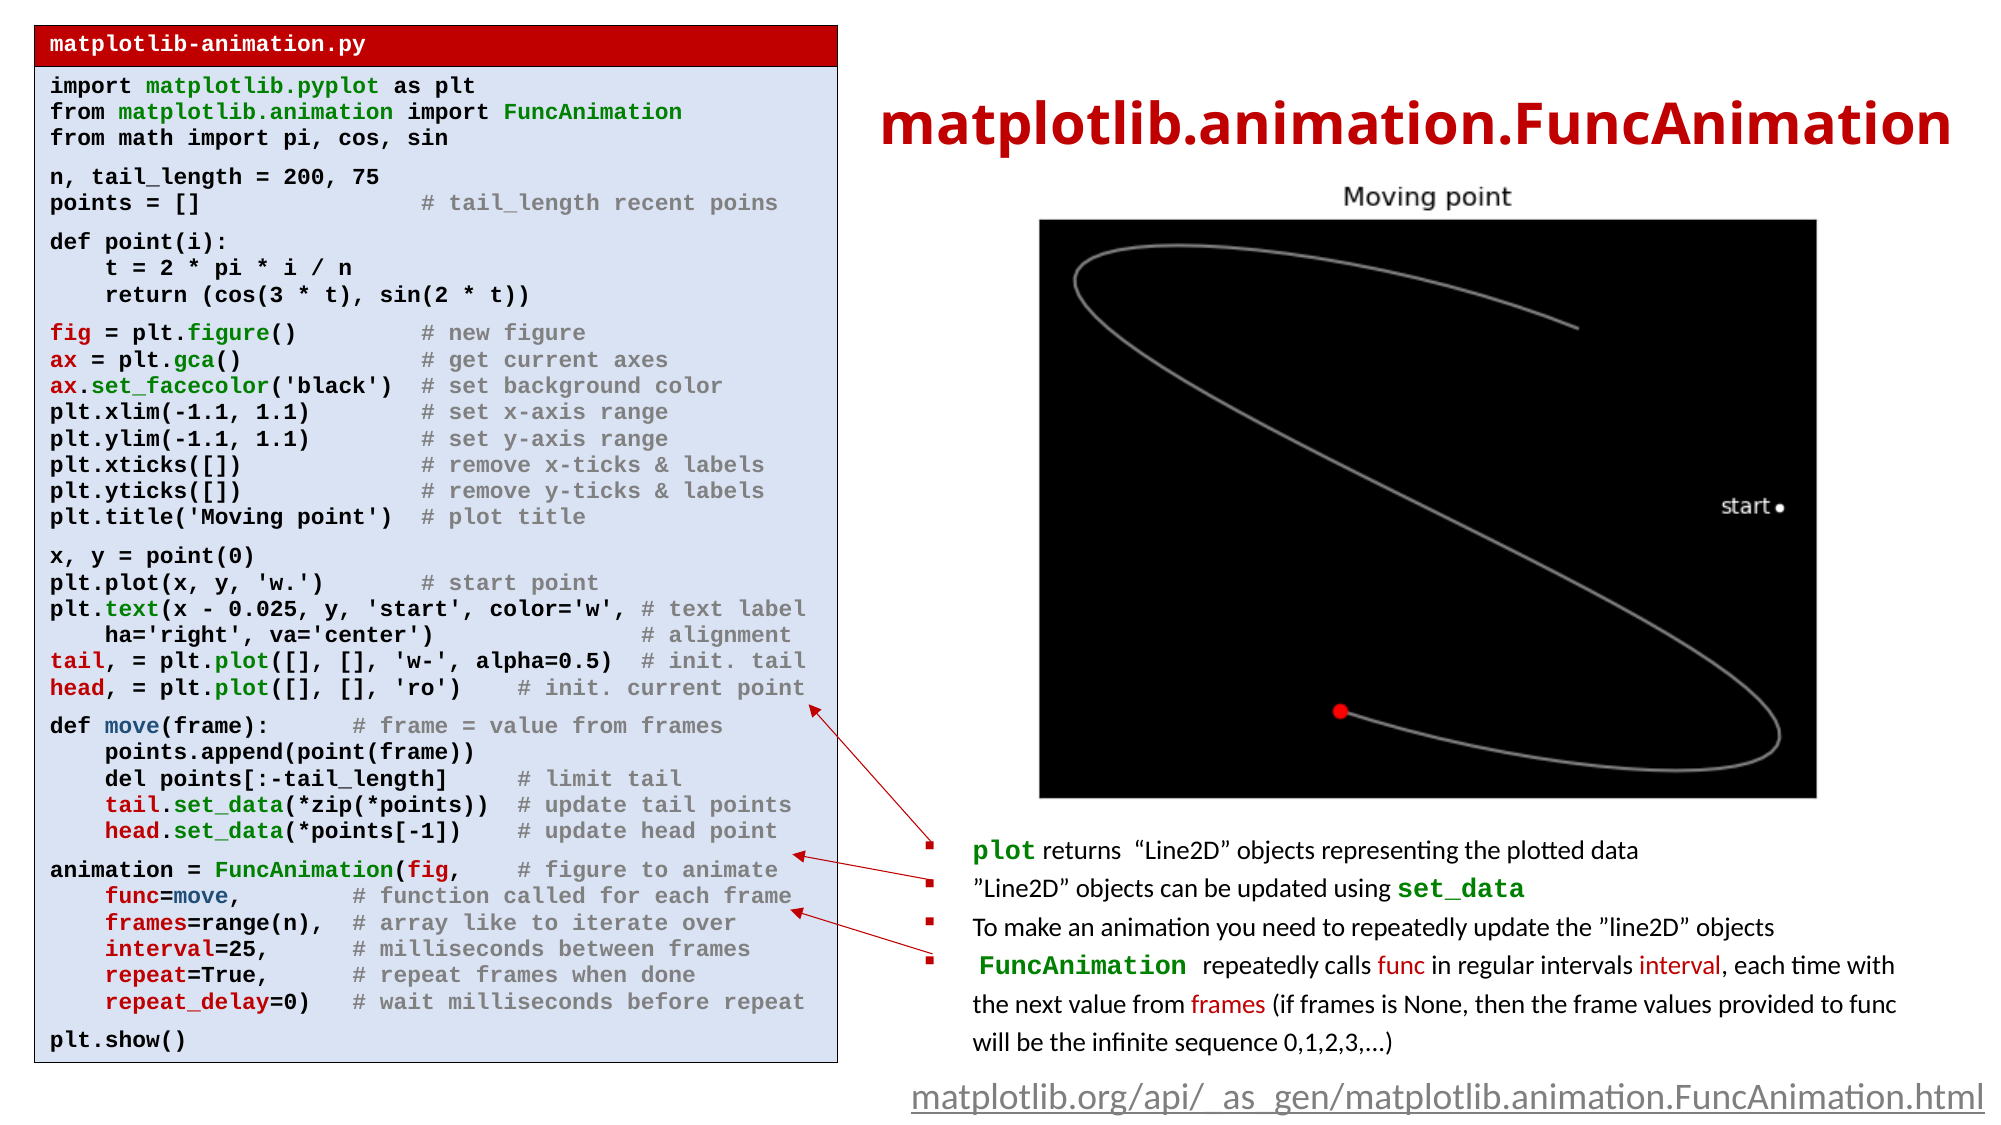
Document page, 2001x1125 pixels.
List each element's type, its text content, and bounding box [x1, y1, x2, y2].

table_cell import matplotlib.pyplot as plt from matplotlib.animation import FuncAnimation from math import pi, cos, sin n, tail_length = 200, 75 points = [] # tail_length recent poins def point(i): t = 2 * pi * i / n return (cos(3 * t), sin(2 * t)) fig = plt.figure() # new figure ax = plt.gca() # get current axes ax.set_facecolor('black') # set background color plt.xlim(-1.1, 1.1) # set x-axis range plt.ylim(-1.1, 1.1) # set y-axis range plt.xticks([]) # remove x-ticks & labels plt.yticks([]) # remove y-ticks & labels plt.title('Moving point') # plot title x, y = point(0) plt.plot(x, y, 'w.') # start point plt.text(x - 0.025, y, 'start', color='w', # text label ha='right', va='center') # alignment tail, = plt.plot([], [], 'w-', alpha=0.5) # init. tail head, = plt.plot([], [], 'ro') # init. current point def move(frame): # frame = value from frames points.append(point(frame)) del points[:-tail_length] # limit tail tail.set_data(*zip(*points)) # update tail points head.set_data(*points[-1]) # update head point animation = FuncAnimation(fig, # figure to animate func=move, # function called for each frame frames=range(n), # array like to iterate over interval=25, # milliseconds between frames repeat=True, # repeat frames when done repeat_delay=0) # wait milliseconds before repeat plt.show() [35, 67, 837, 1062]
text_box matplotlib.org/api/_as_gen/matplotlib.animation.FuncAnimation.html [797, 1064, 2000, 1125]
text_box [808, 704, 933, 844]
table_header matplotlib-animation.py [35, 26, 837, 66]
text_box matplotlib.animation.FuncAnimation [834, 71, 2000, 175]
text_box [792, 854, 933, 881]
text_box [790, 909, 933, 954]
picture [1037, 175, 1821, 803]
list plot returns “Line2D” objects representing the plotted data ”Line2D” objects can be updated using set_data To make an animation you need to repeatedly update the ”line2D” objects FuncAnimation repeatedly calls func in regular intervals interval, each time with the next value from frames (if frames is None, then the frame values provided to func will be the infinite sequence 0,1,2,3,...) [908, 818, 1950, 1064]
